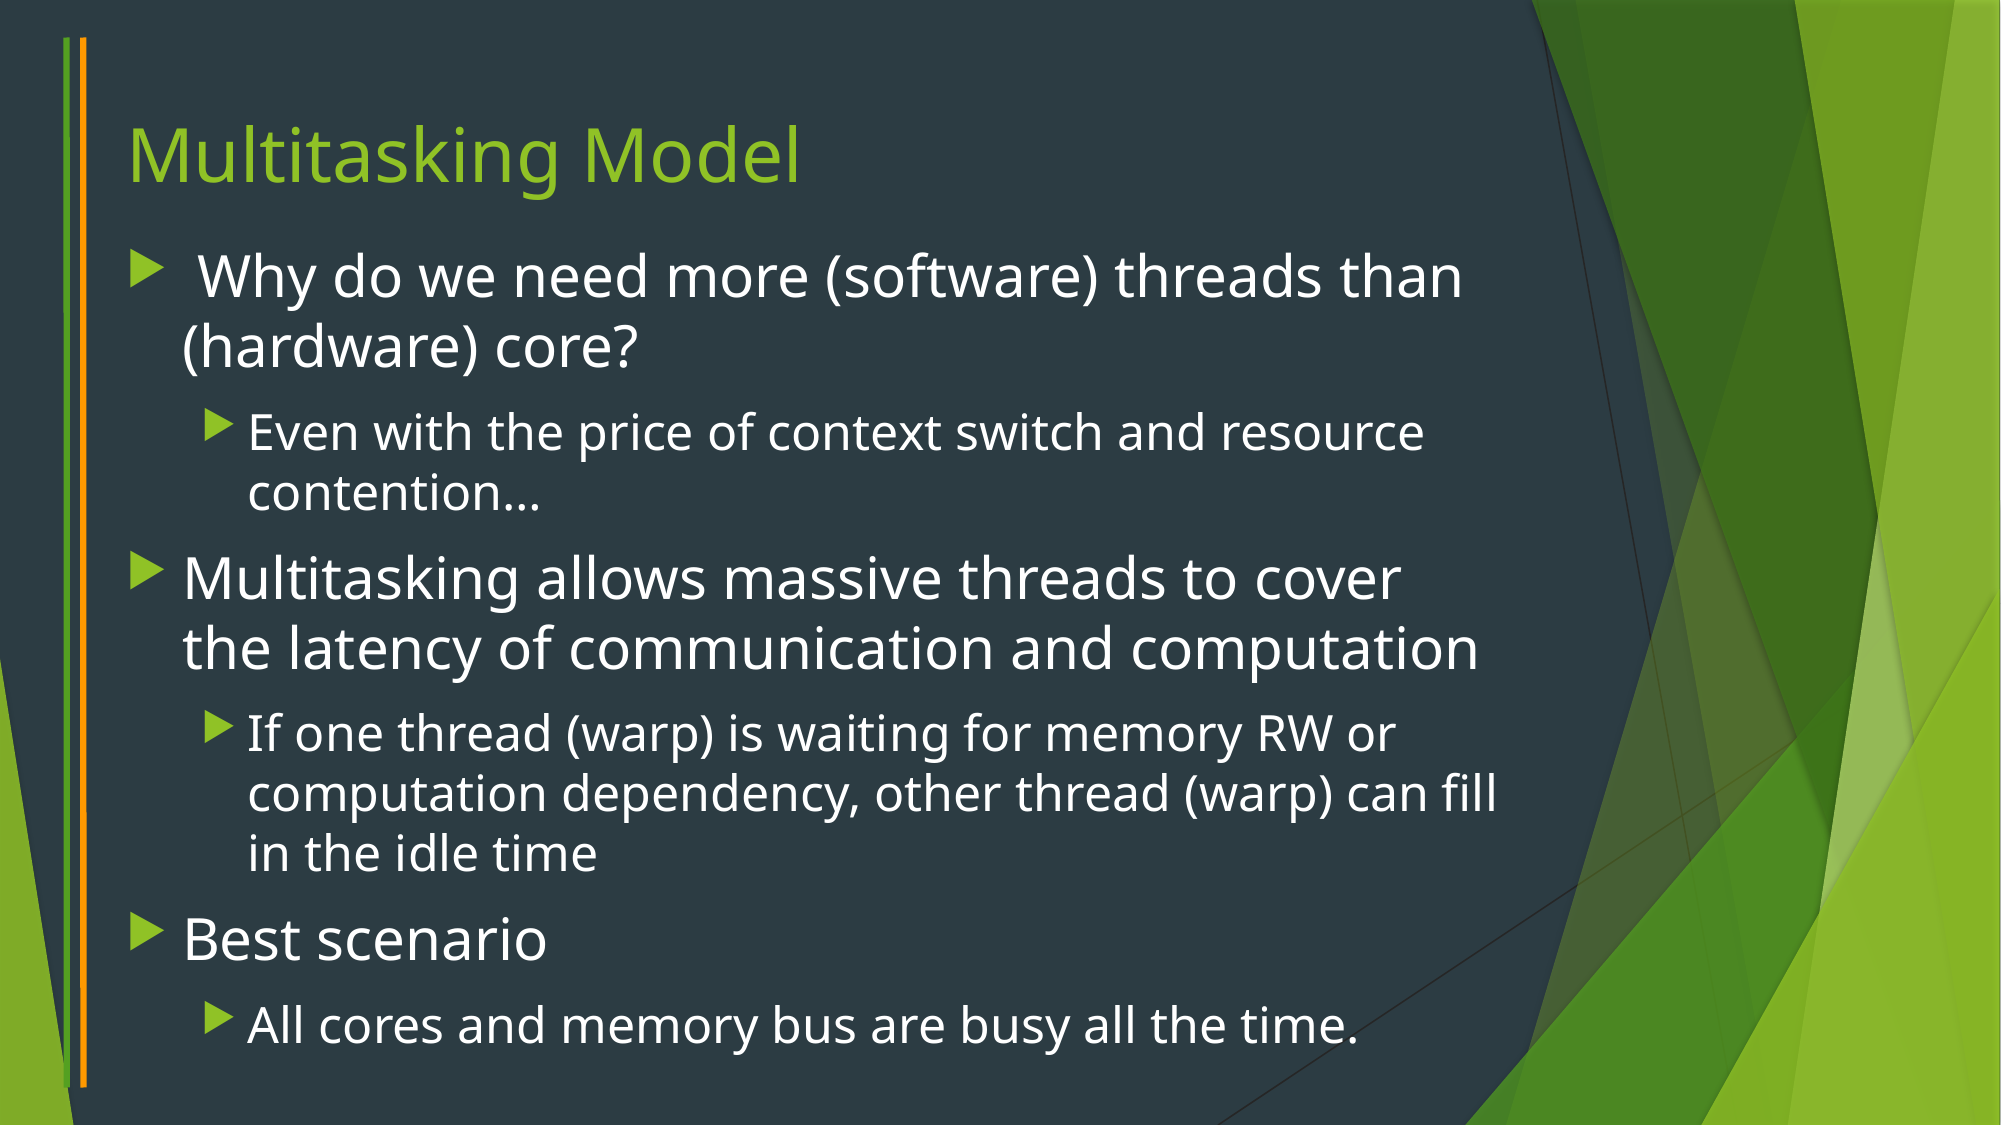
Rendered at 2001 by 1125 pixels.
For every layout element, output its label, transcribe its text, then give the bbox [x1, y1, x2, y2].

title Multitasking Model [111, 99, 1522, 231]
list Why do we need more (software) threads than (hardware) core? Even with the price of context switch and resource contention… Multitasking allows massive threads to cover the latency of communication and computation If one thread (warp) is waiting for memory RW or computation dependency, other thread (warp) can fill in the idle time Best scenario All cores and memory bus are busy all the time. [111, 231, 1522, 991]
